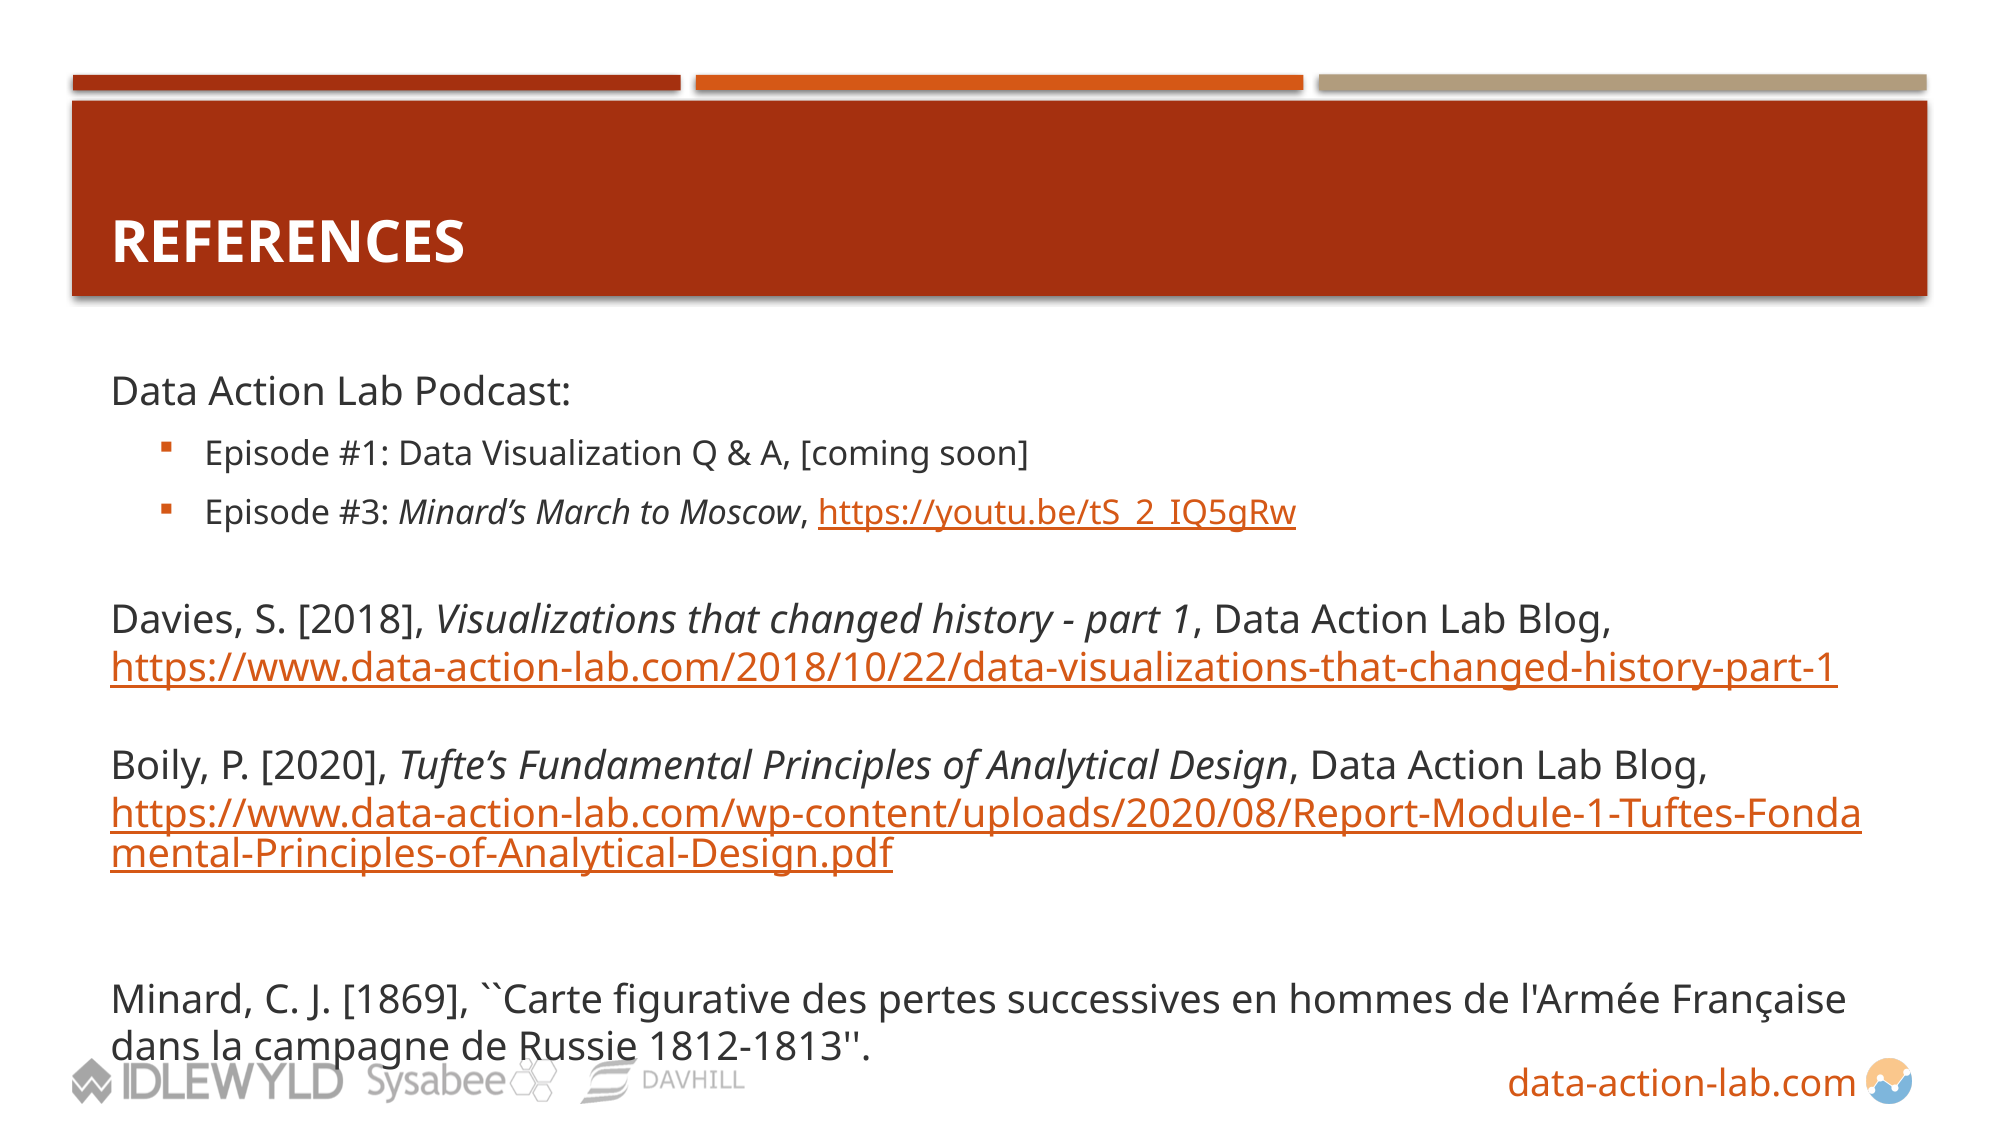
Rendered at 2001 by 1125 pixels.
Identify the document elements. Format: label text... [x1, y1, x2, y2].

picture [72, 1058, 745, 1104]
title REFERENCES [95, 115, 1905, 282]
list Data Action Lab Podcast: Episode #1: Data Visualization Q & A, [coming soon] Episode #3: Minard’s March to Moscow, https://youtu.be/tS_2_IQ5gRw Davies, S. [2018], Visualizations that changed history - part 1, Data Action Lab Blog, https://www.data-action-lab.com/2018/10/22/data-visualizations-that-changed-history-part-1 Boily, P. [2020], Tufte’s Fundamental Principles of Analytical Design, Data Action Lab Blog, https://www.data-action-lab.com/wp-content/uploads/2020/08/Report-Module-1-Tuftes-Fondamental-Principles-of-Analytical-Design.pdf Minard, C. J. [1869], ``Carte figurative des pertes successives en hommes de l'Armée Française dans la campagne de Russie 1812-1813''. [95, 357, 1905, 1037]
